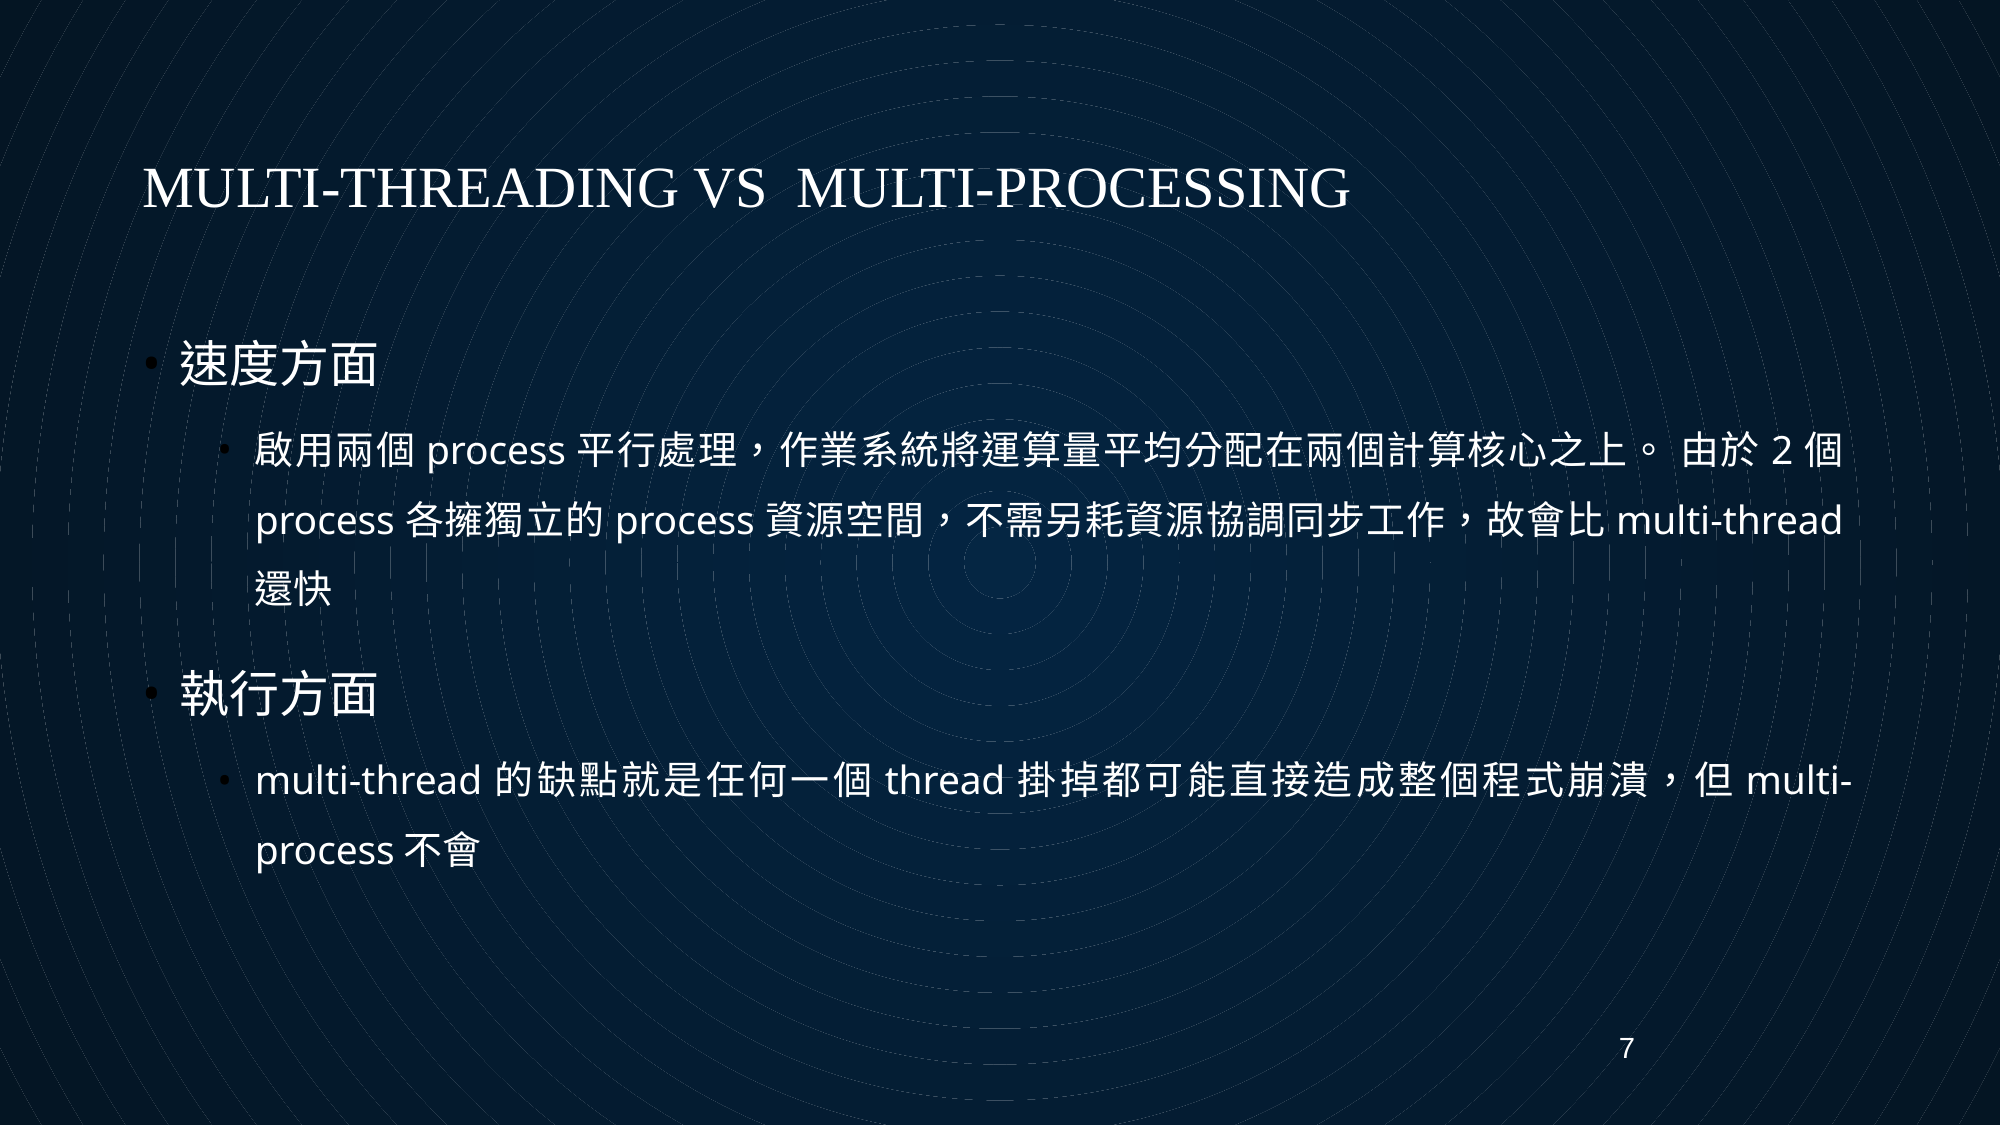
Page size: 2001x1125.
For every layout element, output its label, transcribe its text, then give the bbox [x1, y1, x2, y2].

text_box 7 [1325, 1016, 1650, 1077]
text_box 速度方面 啟用兩個process平行處理，作業系統將運算量平均分配在兩個計算核心之上。 由於2個process各擁獨立的process資源空間，不需另耗資源協調同步工作，故會比multi-thread還快 執行方面 multi-thread的缺點就是任何一個thread掛掉都可能直接造成整個程式崩潰，但multi-process不會 [127, 294, 1868, 963]
text_box MULTI-THREADING VS MULTI-PROCESSING [127, 82, 1753, 295]
